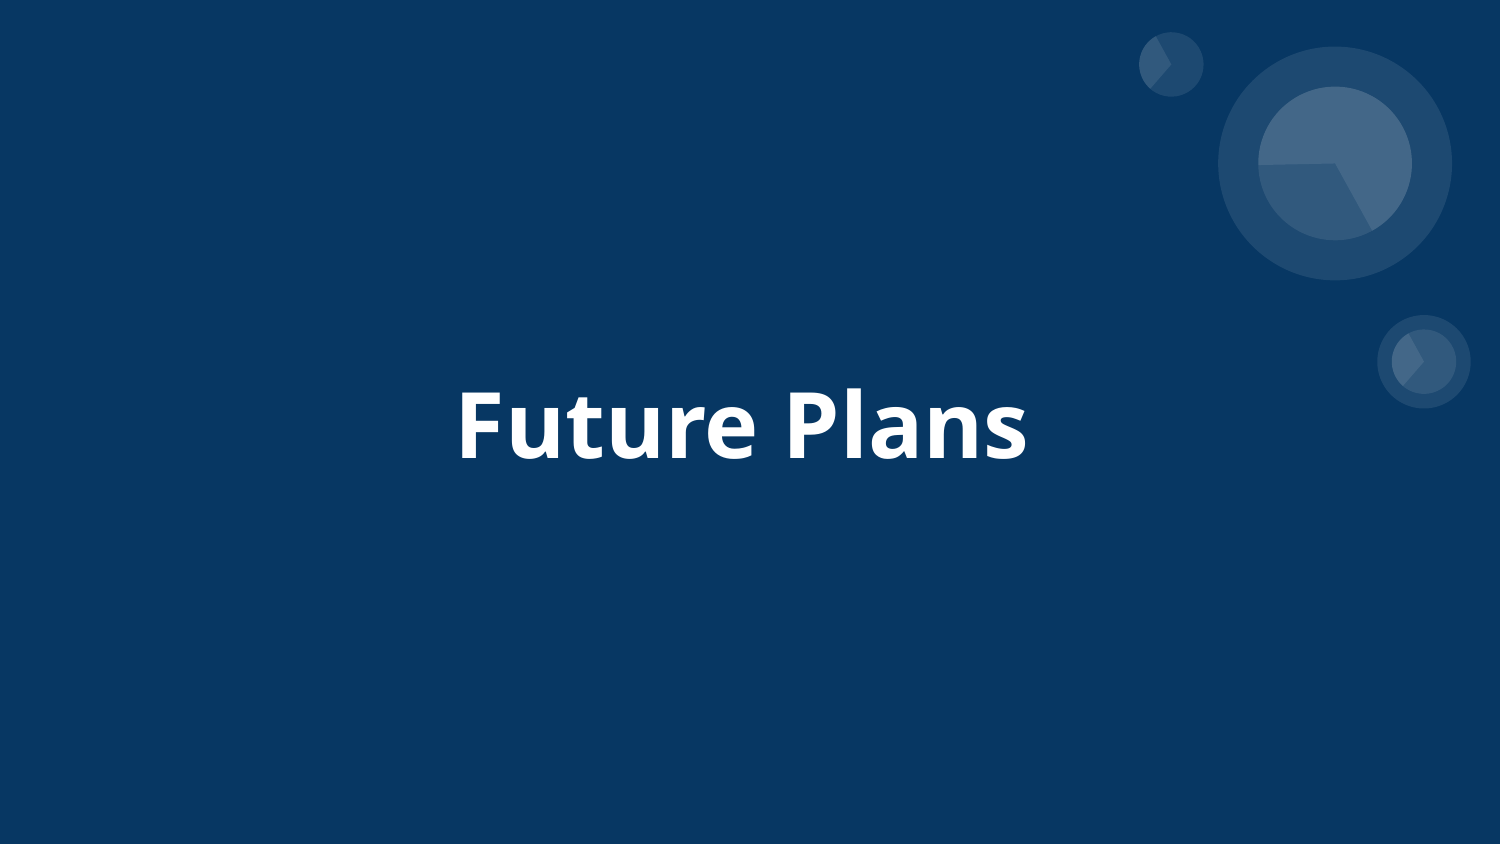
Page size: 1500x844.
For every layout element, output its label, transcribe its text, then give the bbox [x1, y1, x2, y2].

title Future Plans [439, 128, 1061, 715]
